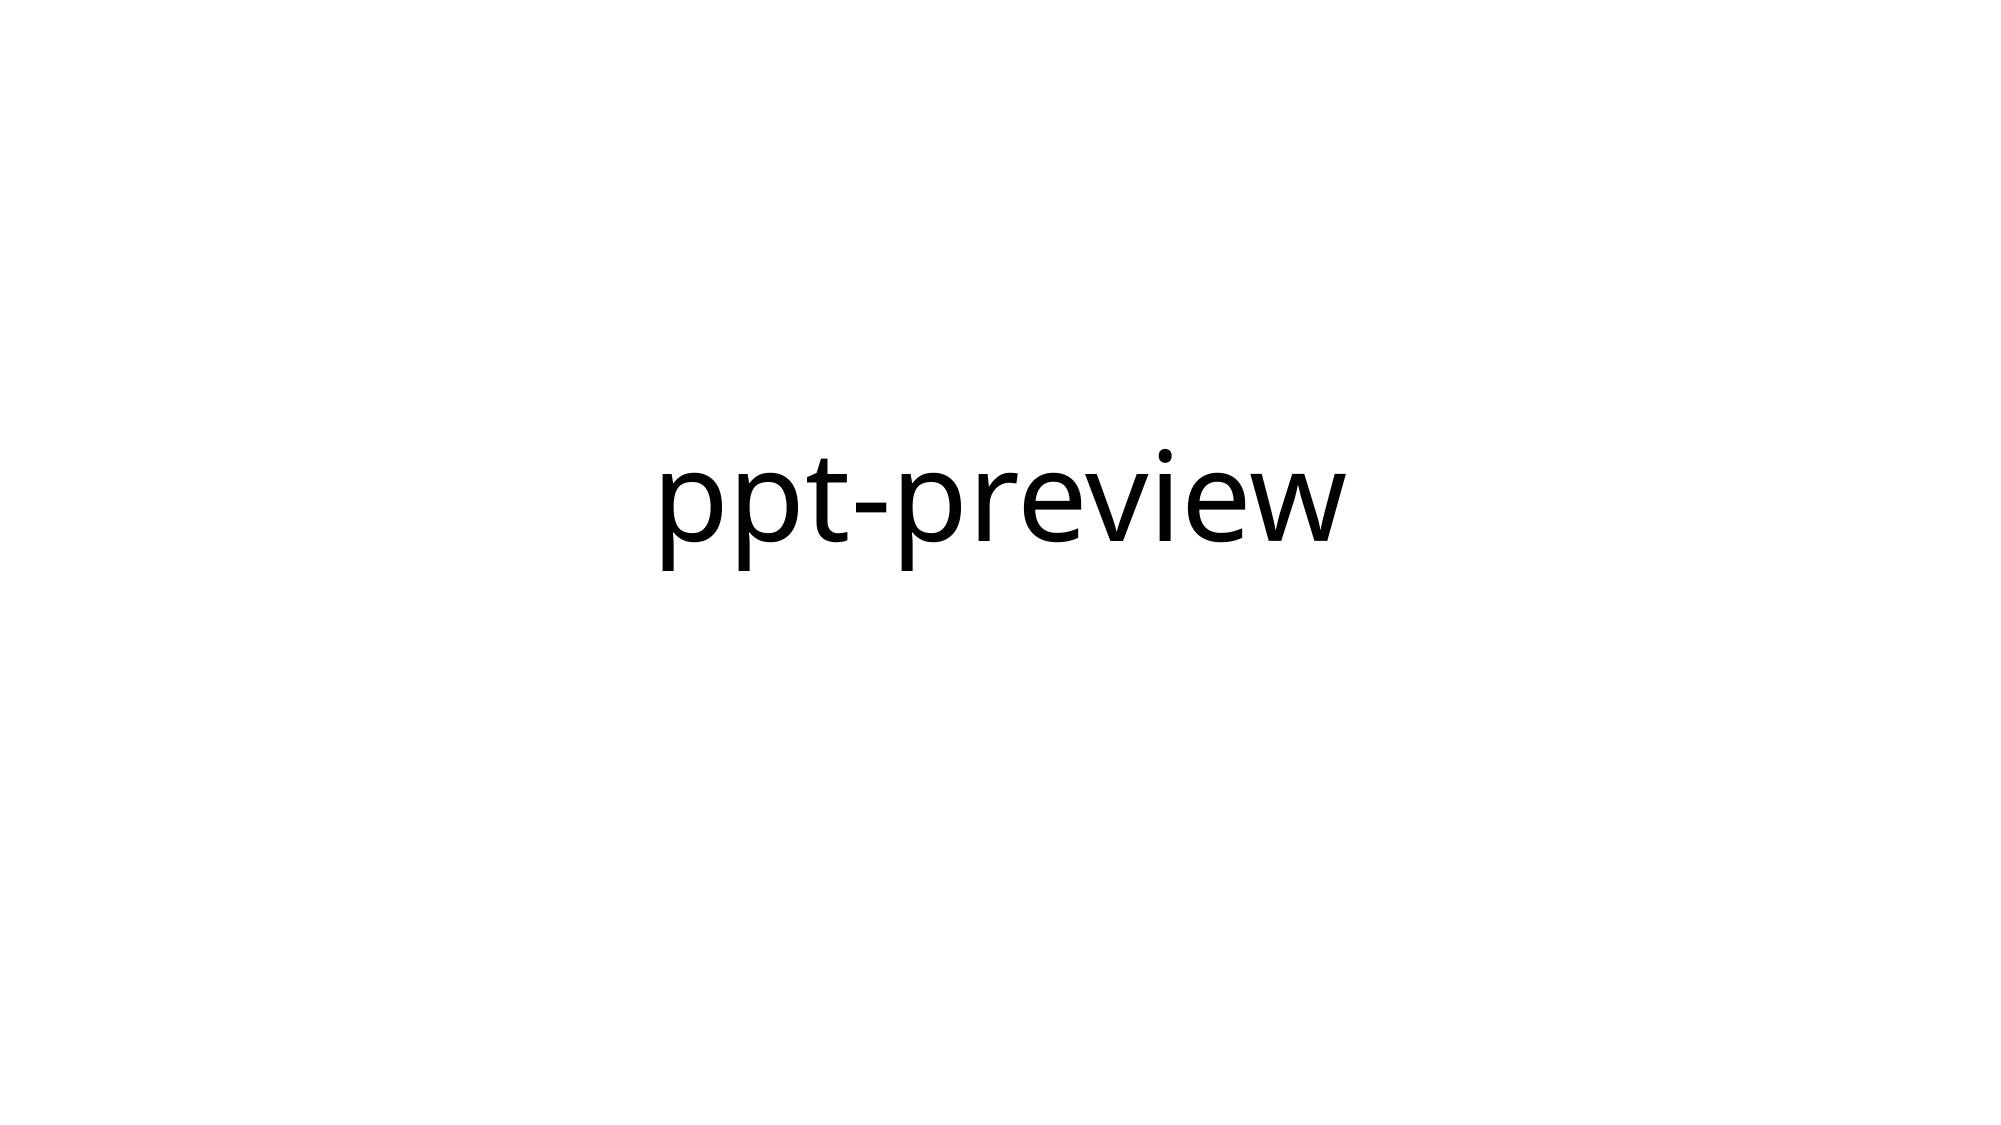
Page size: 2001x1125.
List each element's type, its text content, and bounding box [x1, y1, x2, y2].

title ppt-preview [249, 184, 1750, 576]
